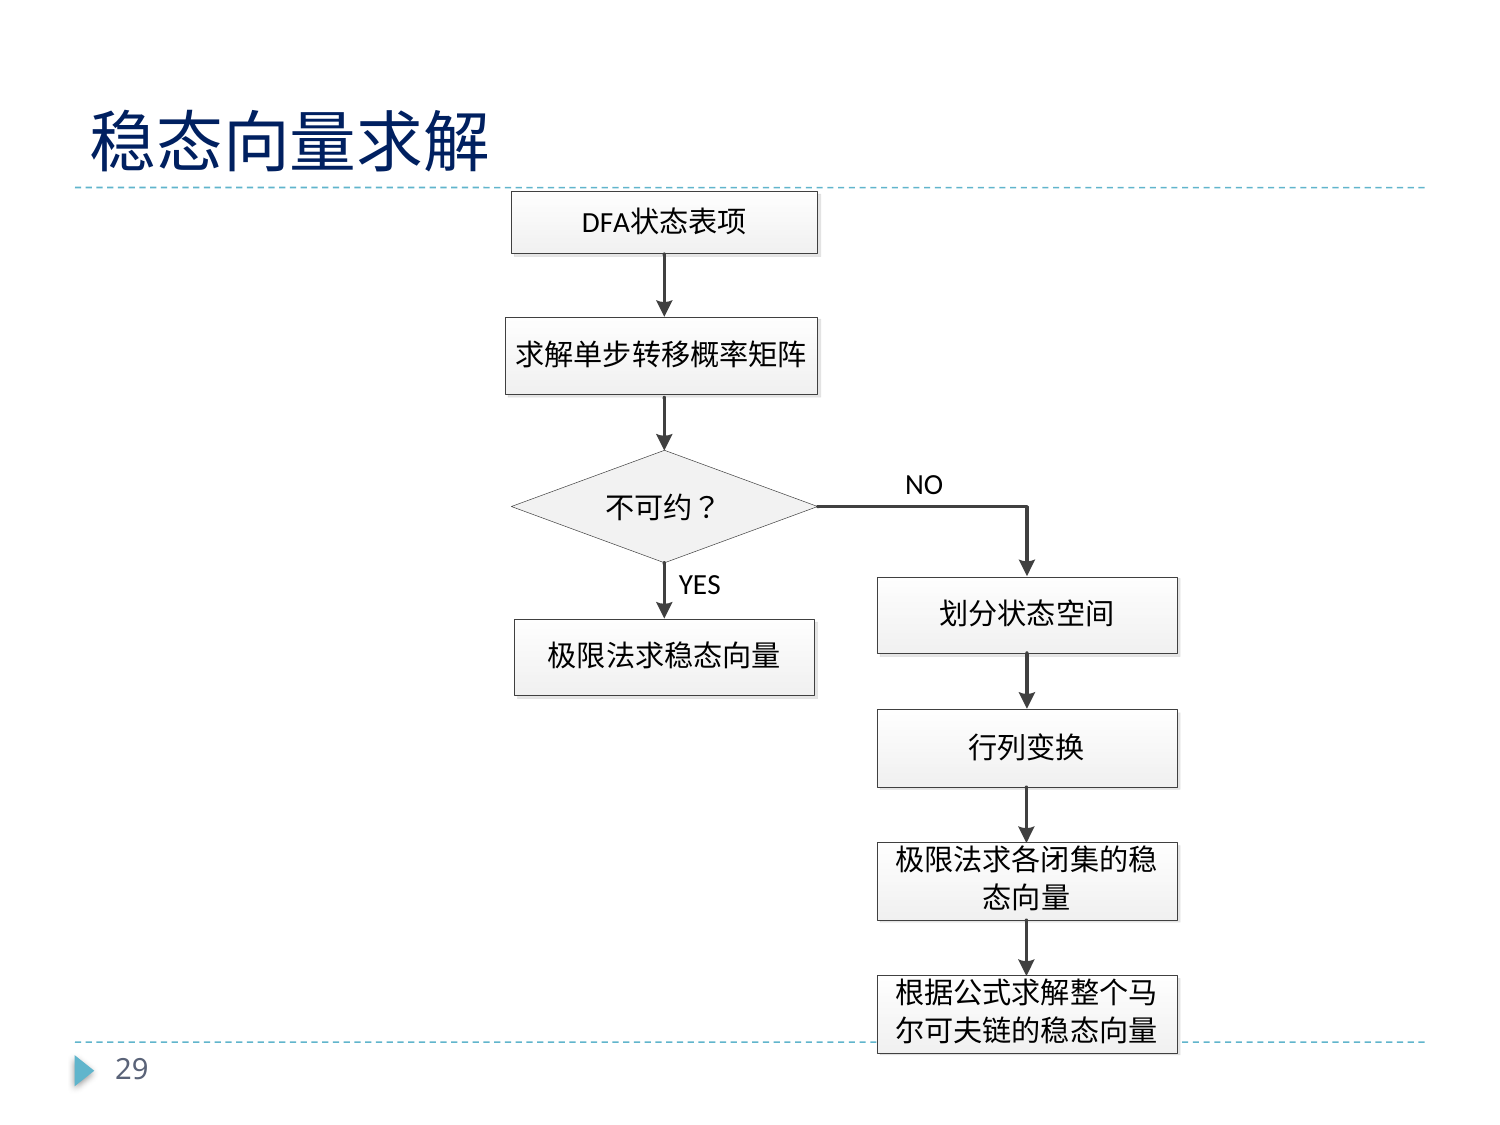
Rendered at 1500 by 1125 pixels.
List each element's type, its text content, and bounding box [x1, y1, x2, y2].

slide_number 29 [100, 1042, 426, 1103]
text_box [501, 187, 1184, 1059]
title 稳态向量求解 [75, 24, 1425, 188]
